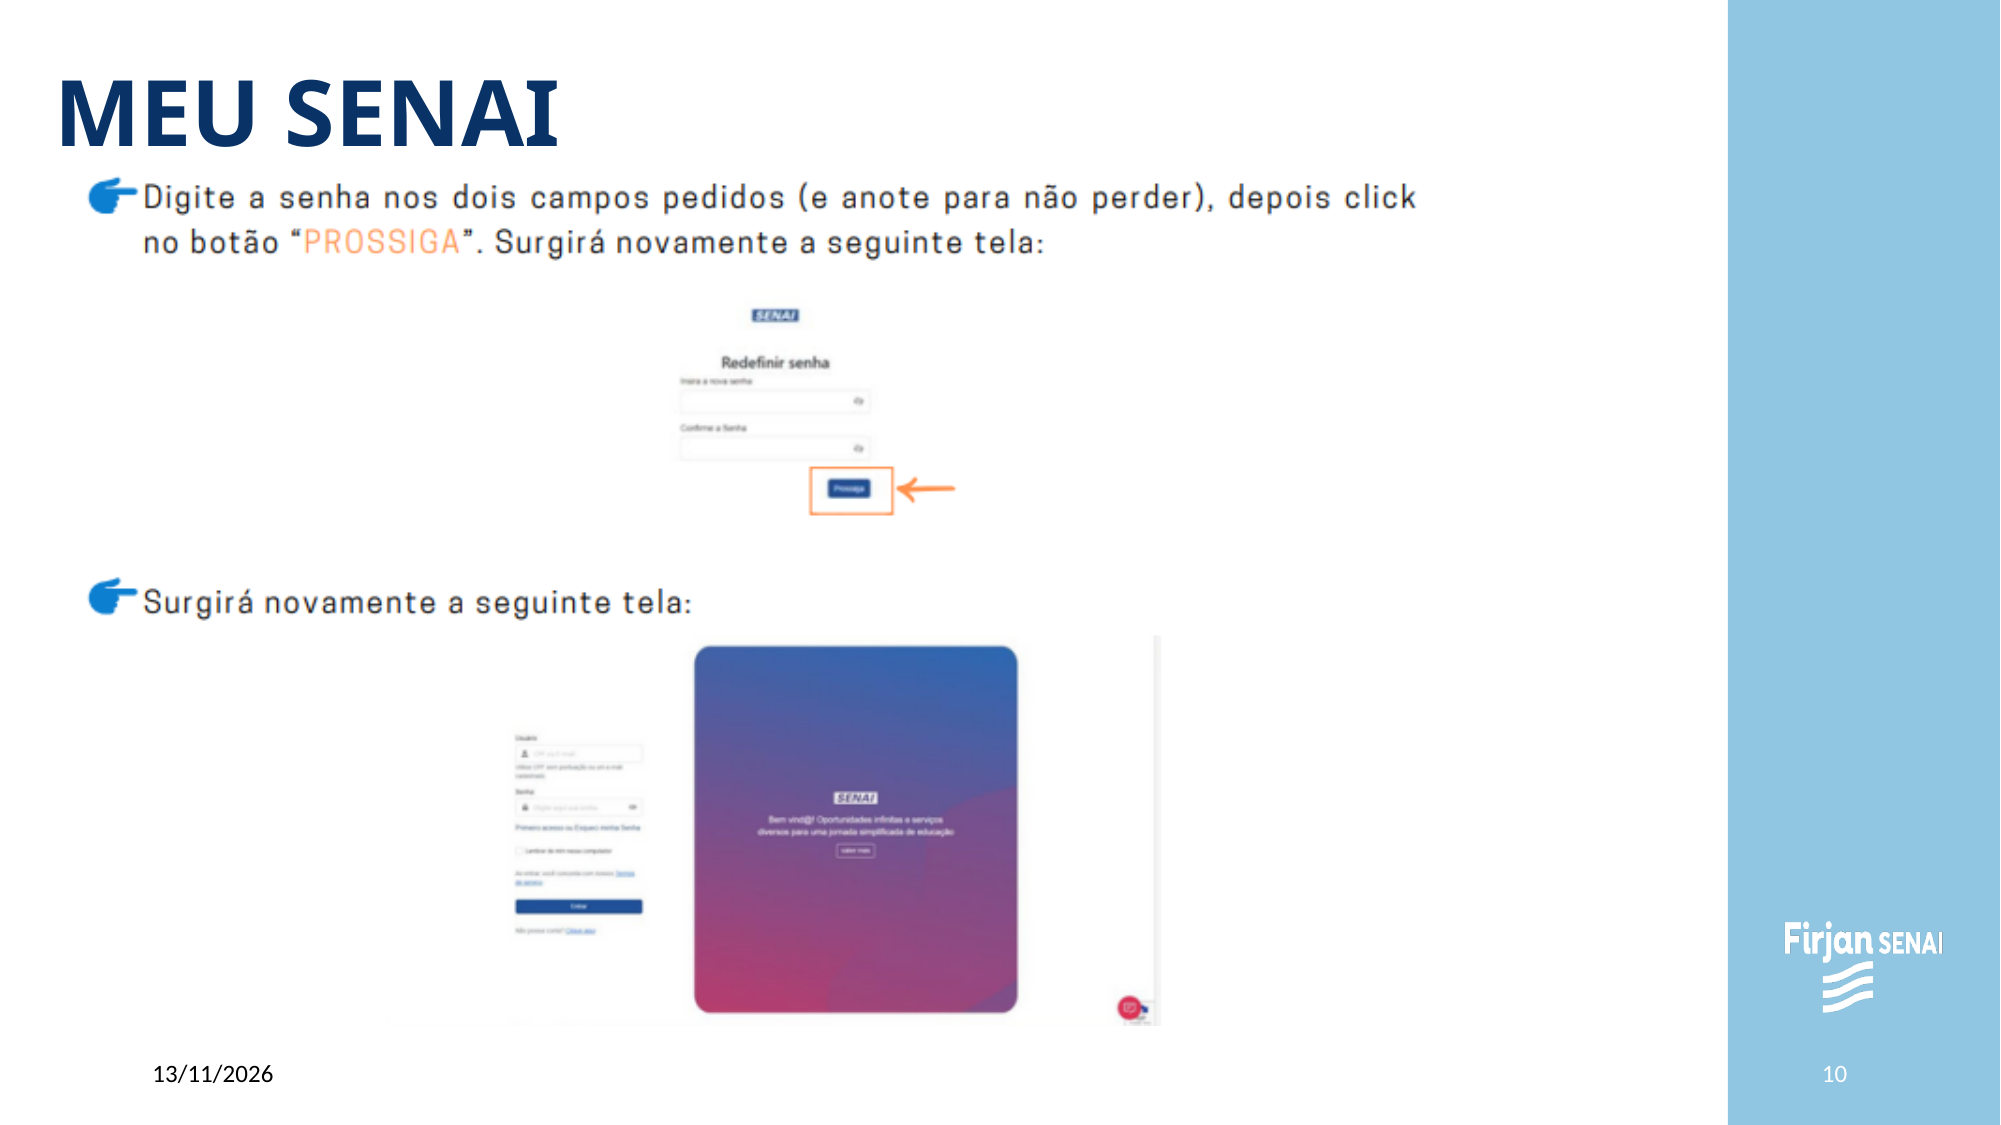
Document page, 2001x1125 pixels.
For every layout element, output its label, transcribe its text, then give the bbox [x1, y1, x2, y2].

picture [69, 154, 1480, 1026]
slide_number 10 [1412, 1042, 1863, 1103]
text_box [1727, 0, 2000, 1125]
picture [1780, 918, 1945, 1014]
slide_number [137, 1042, 588, 1103]
title MEU SENAI [39, 32, 1864, 202]
